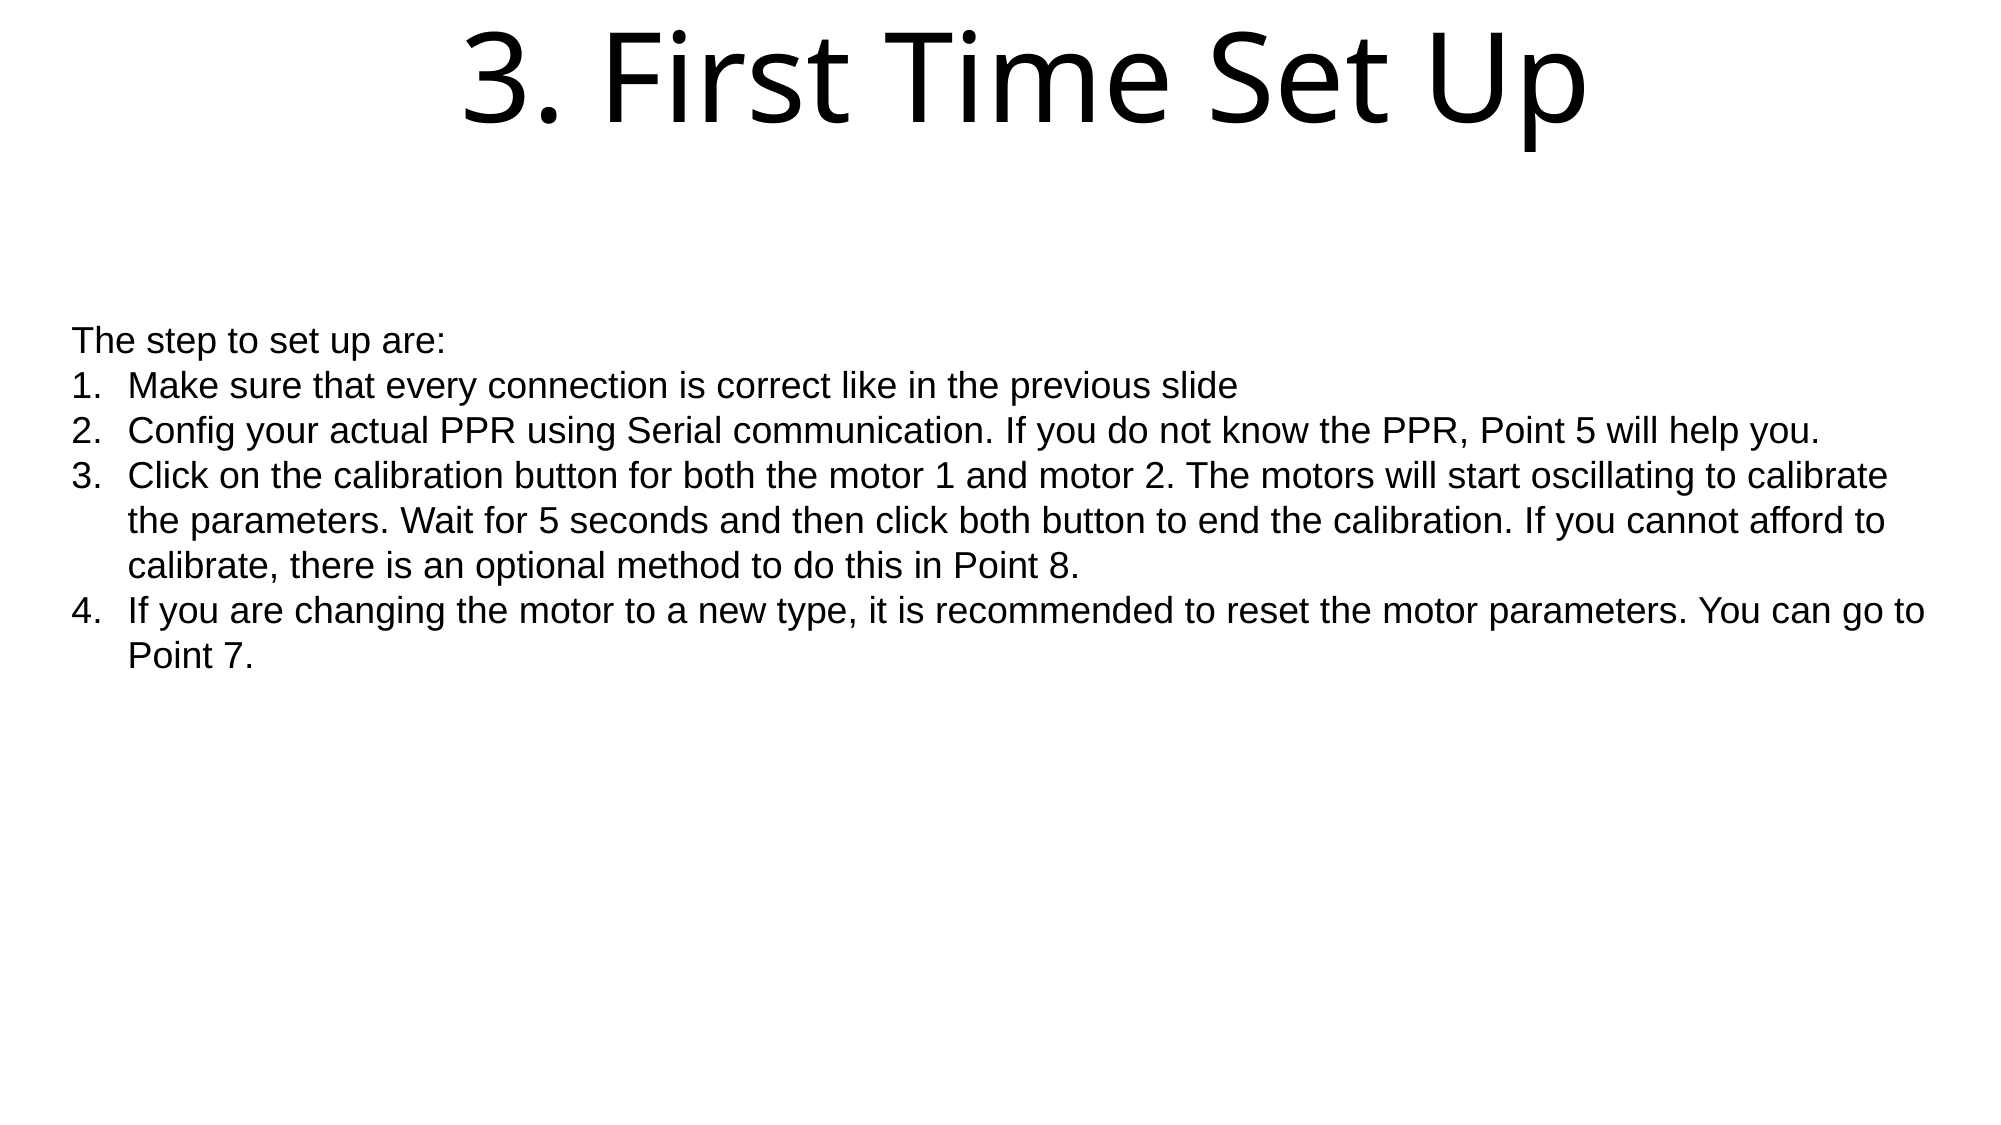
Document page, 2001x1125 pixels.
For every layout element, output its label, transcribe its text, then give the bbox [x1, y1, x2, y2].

title 3. First Time Set Up [276, 0, 1777, 158]
text_box The step to set up are: Make sure that every connection is correct like in the previous slide Config your actual PPR using Serial communication. If you do not know the PPR, Point 5 will help you. Click on the calibration button for both the motor 1 and motor 2. The motors will start oscillating to calibrate the parameters. Wait for 5 seconds and then click both button to end the calibration. If you cannot afford to calibrate, there is an optional method to do this in Point 8. If you are changing the motor to a new type, it is recommended to reset the motor parameters. You can go to Point 7. [56, 308, 1943, 684]
